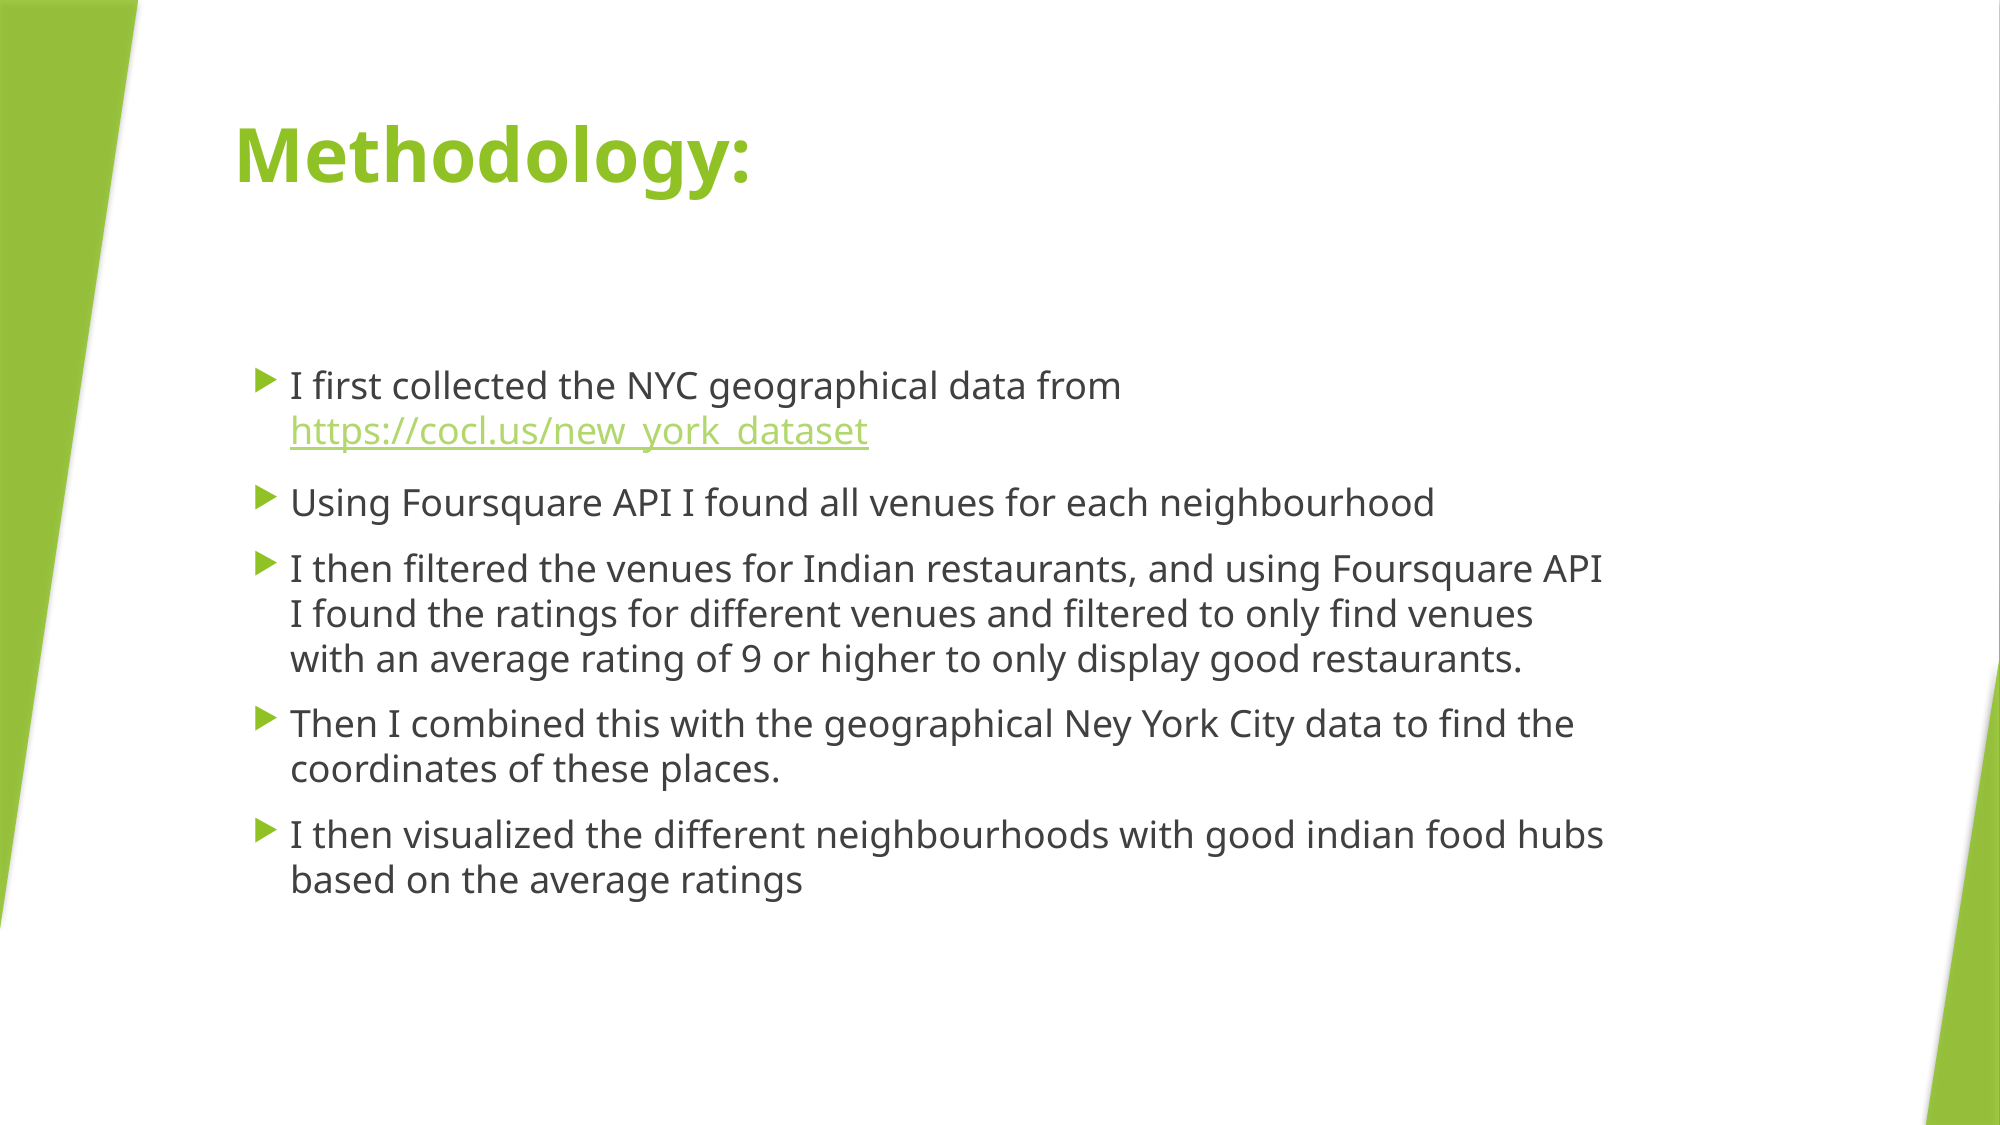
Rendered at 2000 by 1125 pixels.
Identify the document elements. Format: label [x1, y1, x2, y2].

text_box [0, 0, 2000, 1125]
